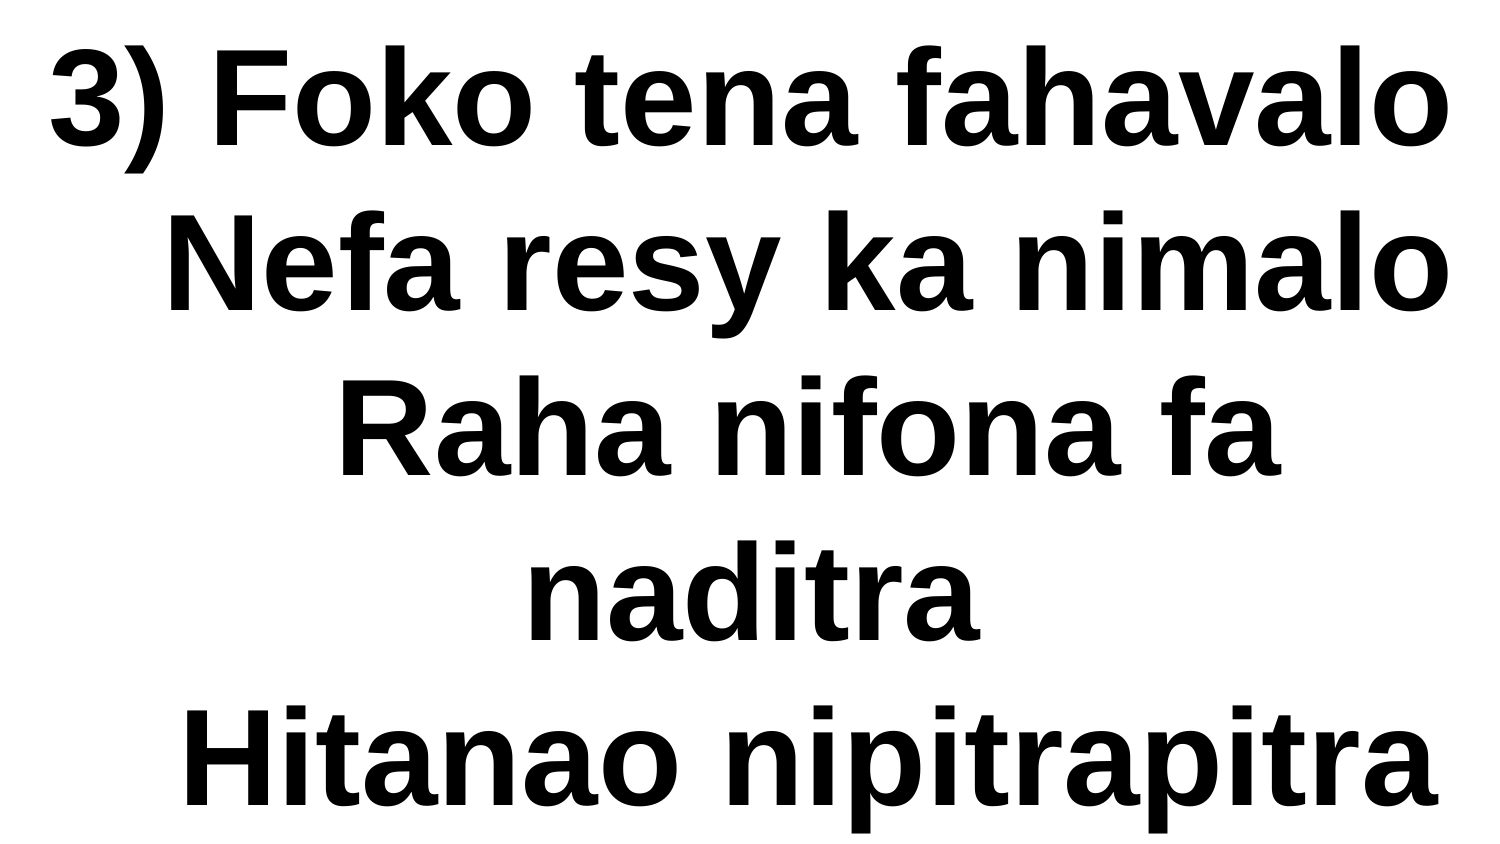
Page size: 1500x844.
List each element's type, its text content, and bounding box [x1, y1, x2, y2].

title 3) Foko tena fahavalo Nefa resy ka nimalo Raha nifona fa naditra Hitanao nipitrapitra [1, 43, 1500, 783]
